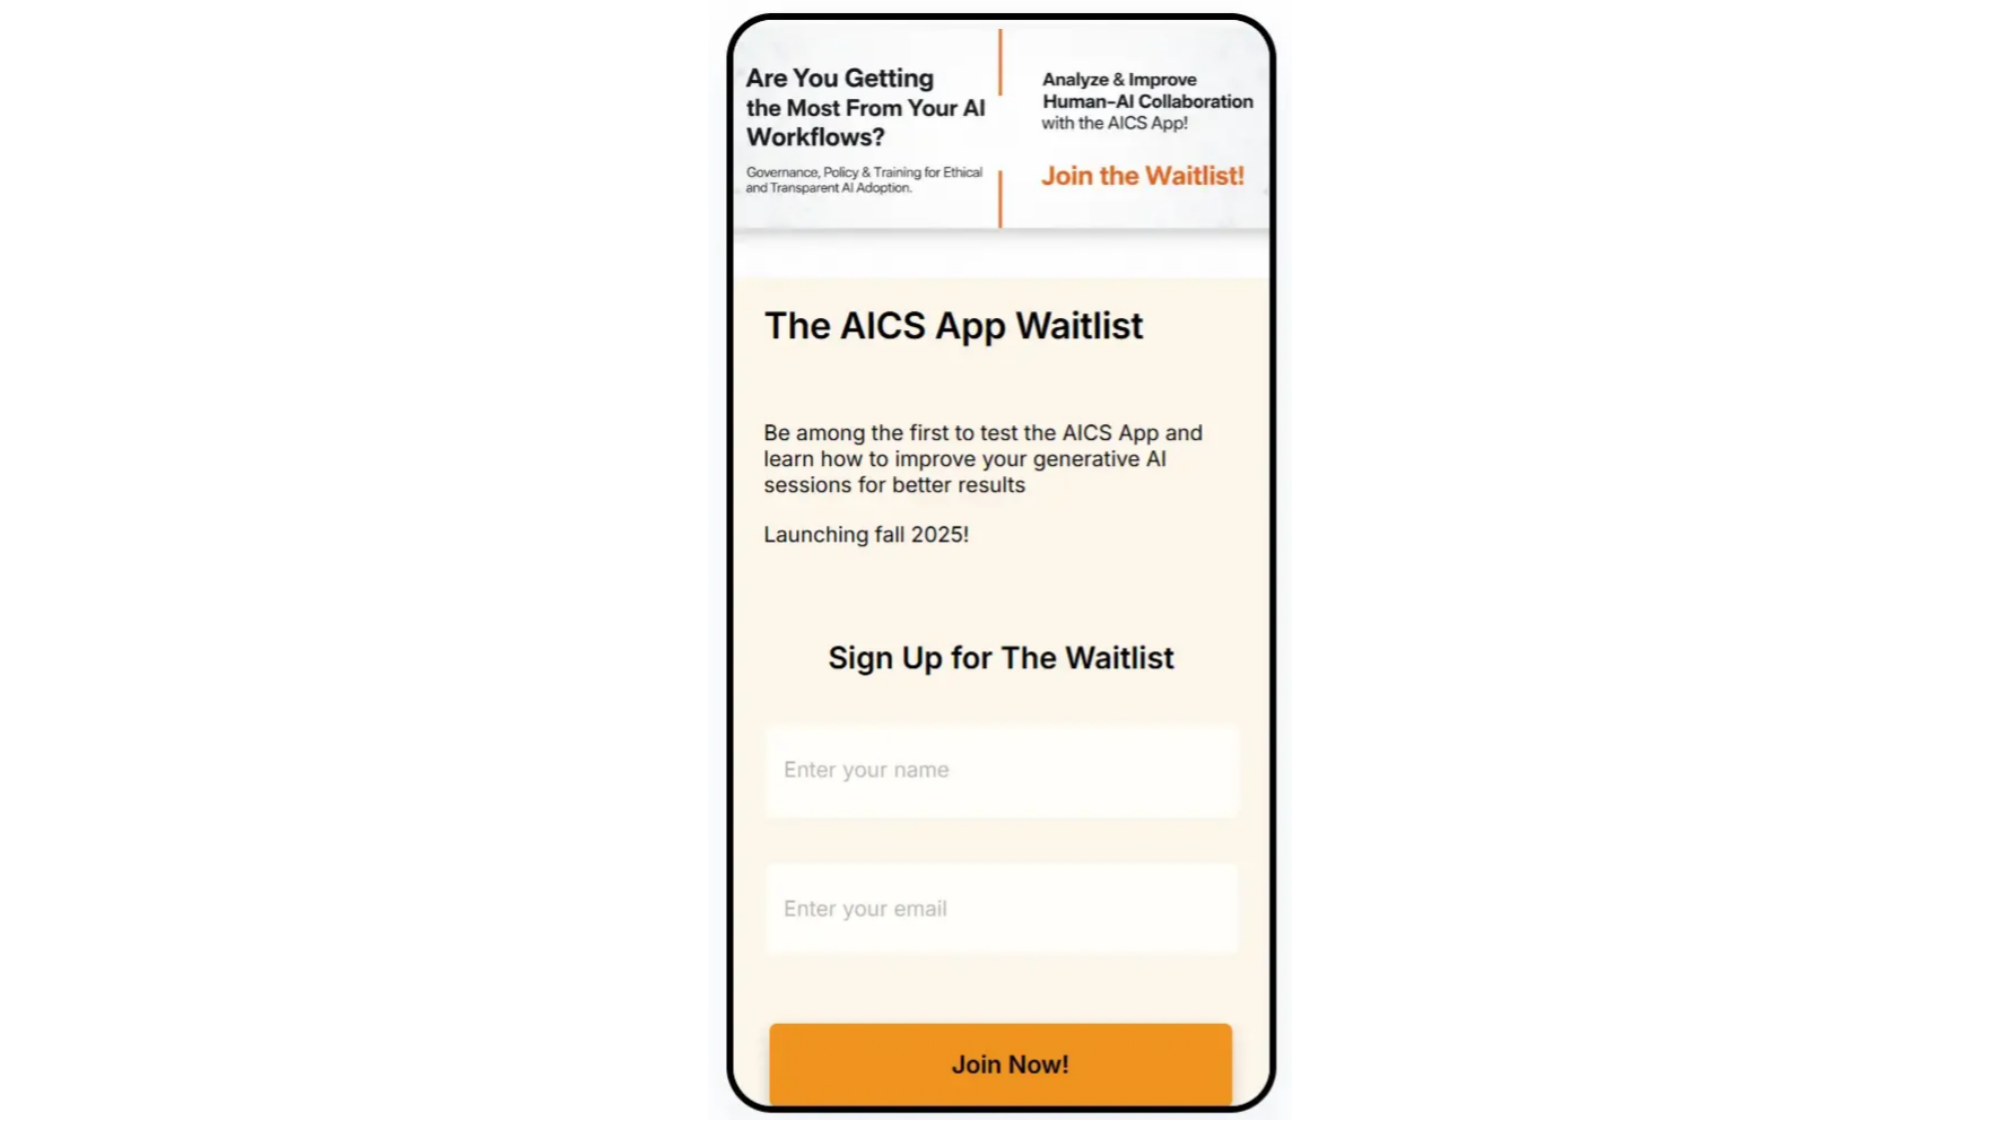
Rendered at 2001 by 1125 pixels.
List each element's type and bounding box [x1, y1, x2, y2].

picture [707, 0, 1293, 1121]
